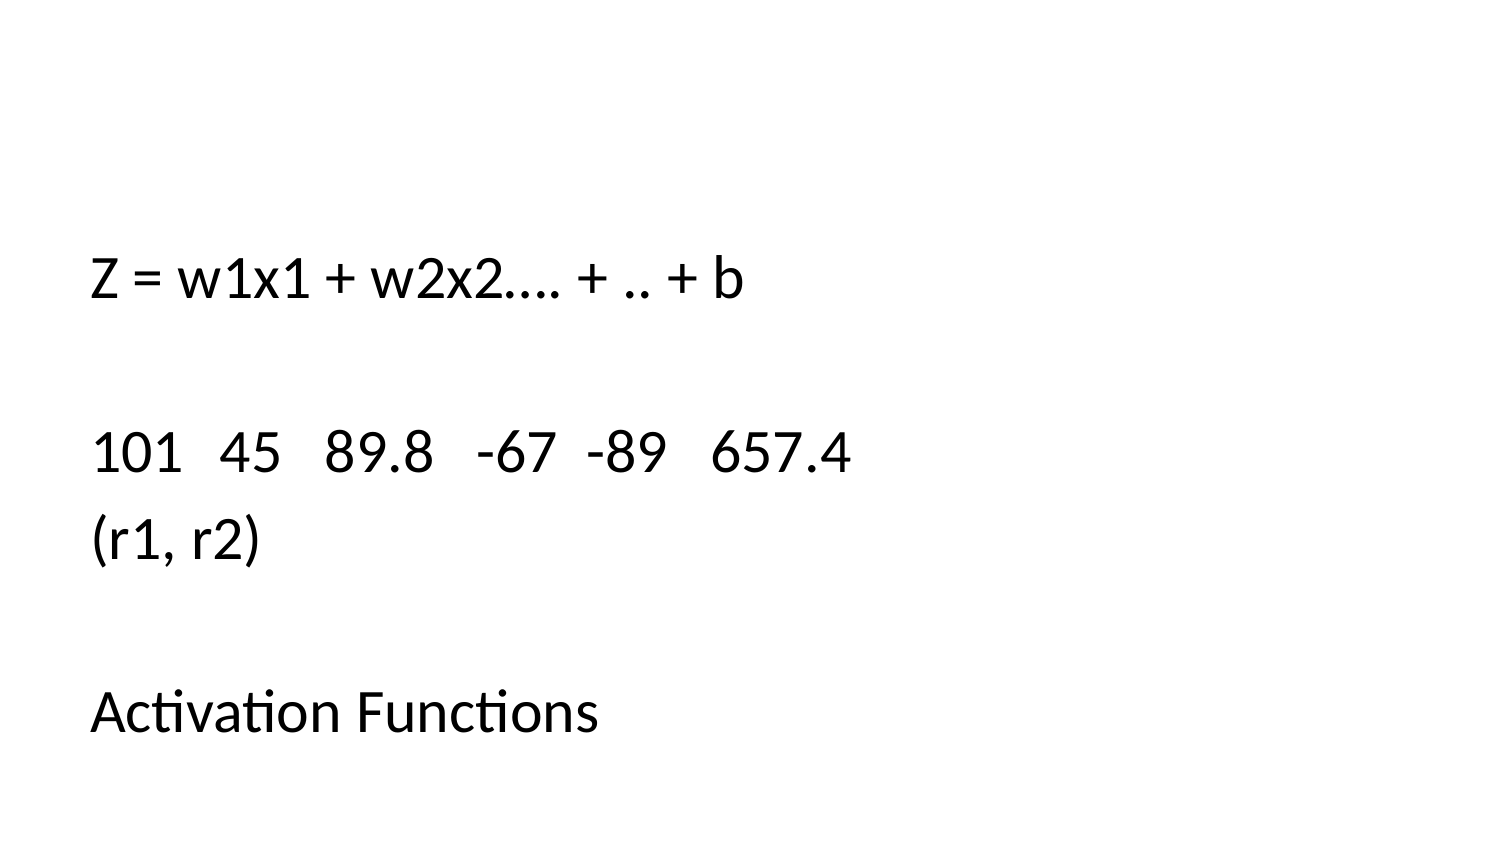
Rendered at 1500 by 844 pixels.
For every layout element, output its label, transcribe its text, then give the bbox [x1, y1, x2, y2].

list Z = w1x1 + w2x2…. + .. + b 45 89.8 -67 -89 657.4 (r1, r2) Activation Functions [75, 55, 1425, 754]
